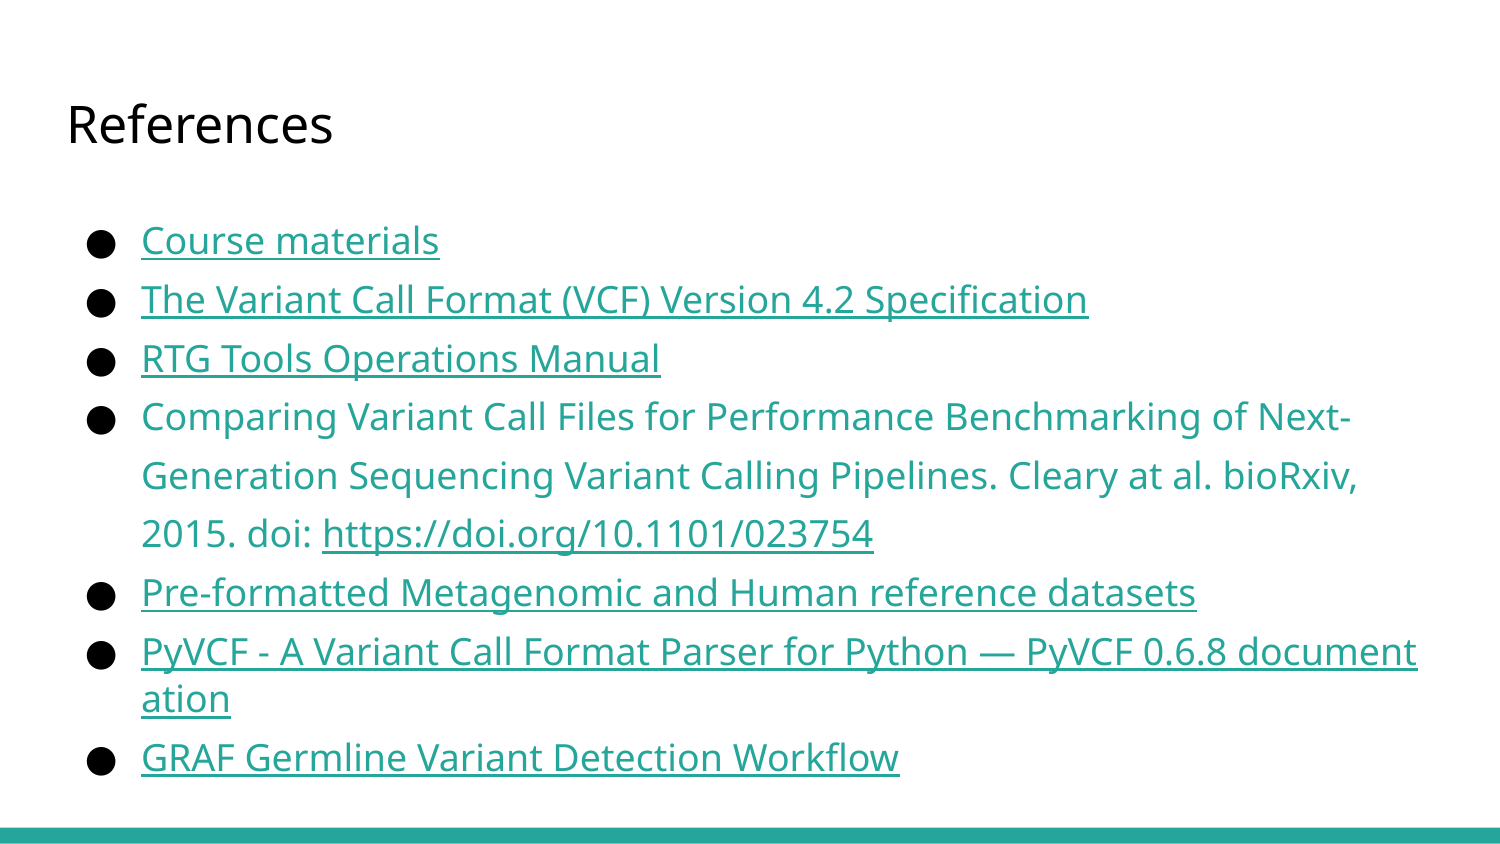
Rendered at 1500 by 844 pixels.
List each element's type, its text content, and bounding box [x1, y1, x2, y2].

list Course materials The Variant Call Format (VCF) Version 4.2 Specification RTG Tools Operations Manual Comparing Variant Call Files for Performance Benchmarking of Next-Generation Sequencing Variant Calling Pipelines. Cleary at al. bioRxiv, 2015. doi: https://doi.org/10.1101/023754 Pre-formatted Metagenomic and Human reference datasets PyVCF - A Variant Call Format Parser for Python — PyVCF 0.6.8 documentation GRAF Germline Variant Detection Workflow [51, 192, 1449, 829]
title References [51, 72, 1449, 174]
